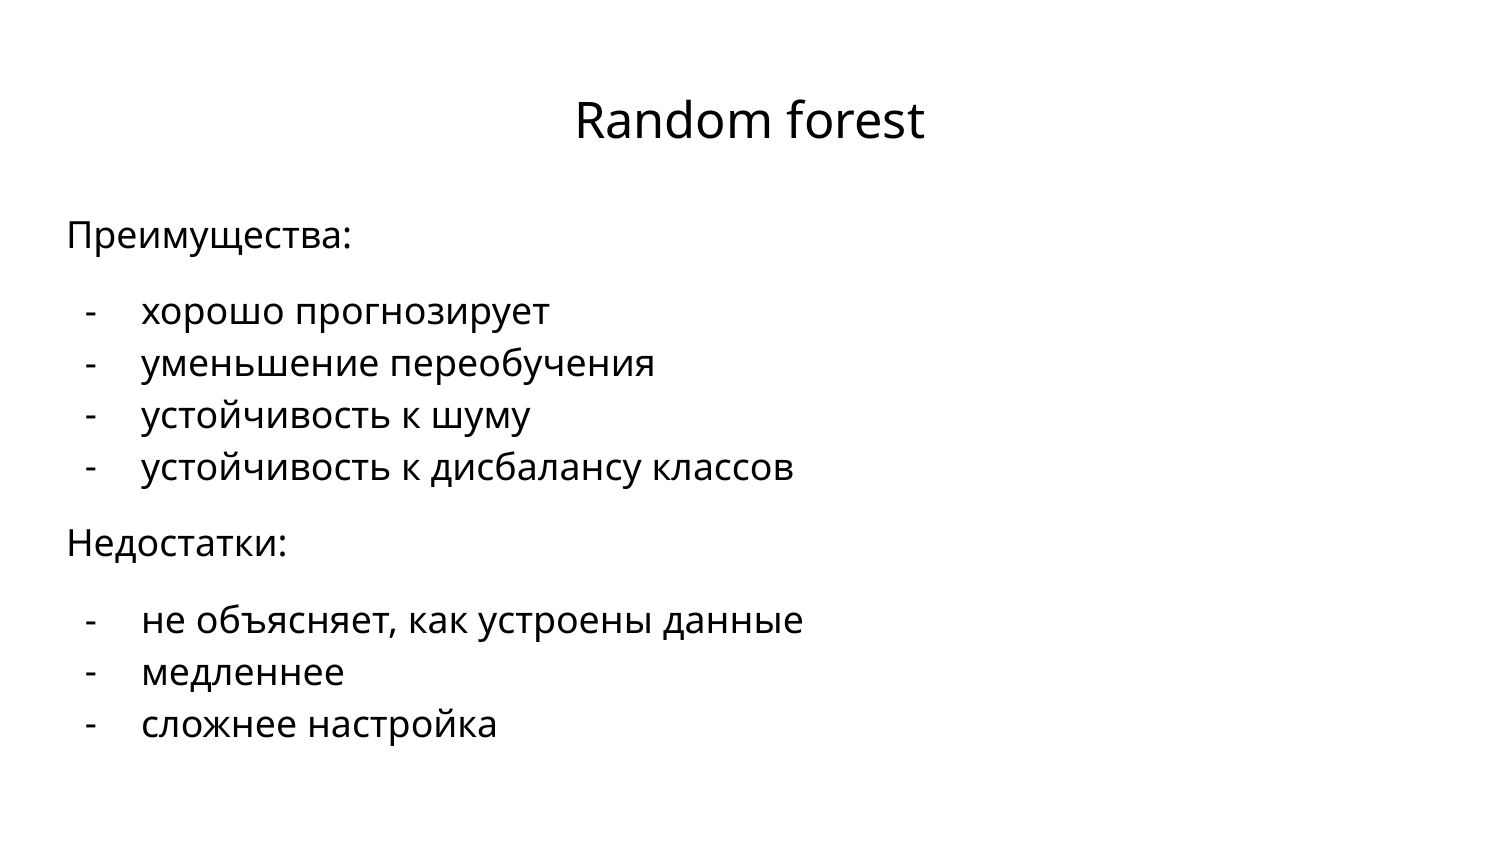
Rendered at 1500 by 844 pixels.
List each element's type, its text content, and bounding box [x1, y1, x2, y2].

title Random forest [51, 72, 1449, 167]
list Преимущества: хорошо прогнозирует уменьшение переобучения устойчивость к шуму устойчивость к дисбалансу классов Недостатки: не объясняет, как устроены данные медленнее сложнее настройка [51, 189, 1449, 792]
